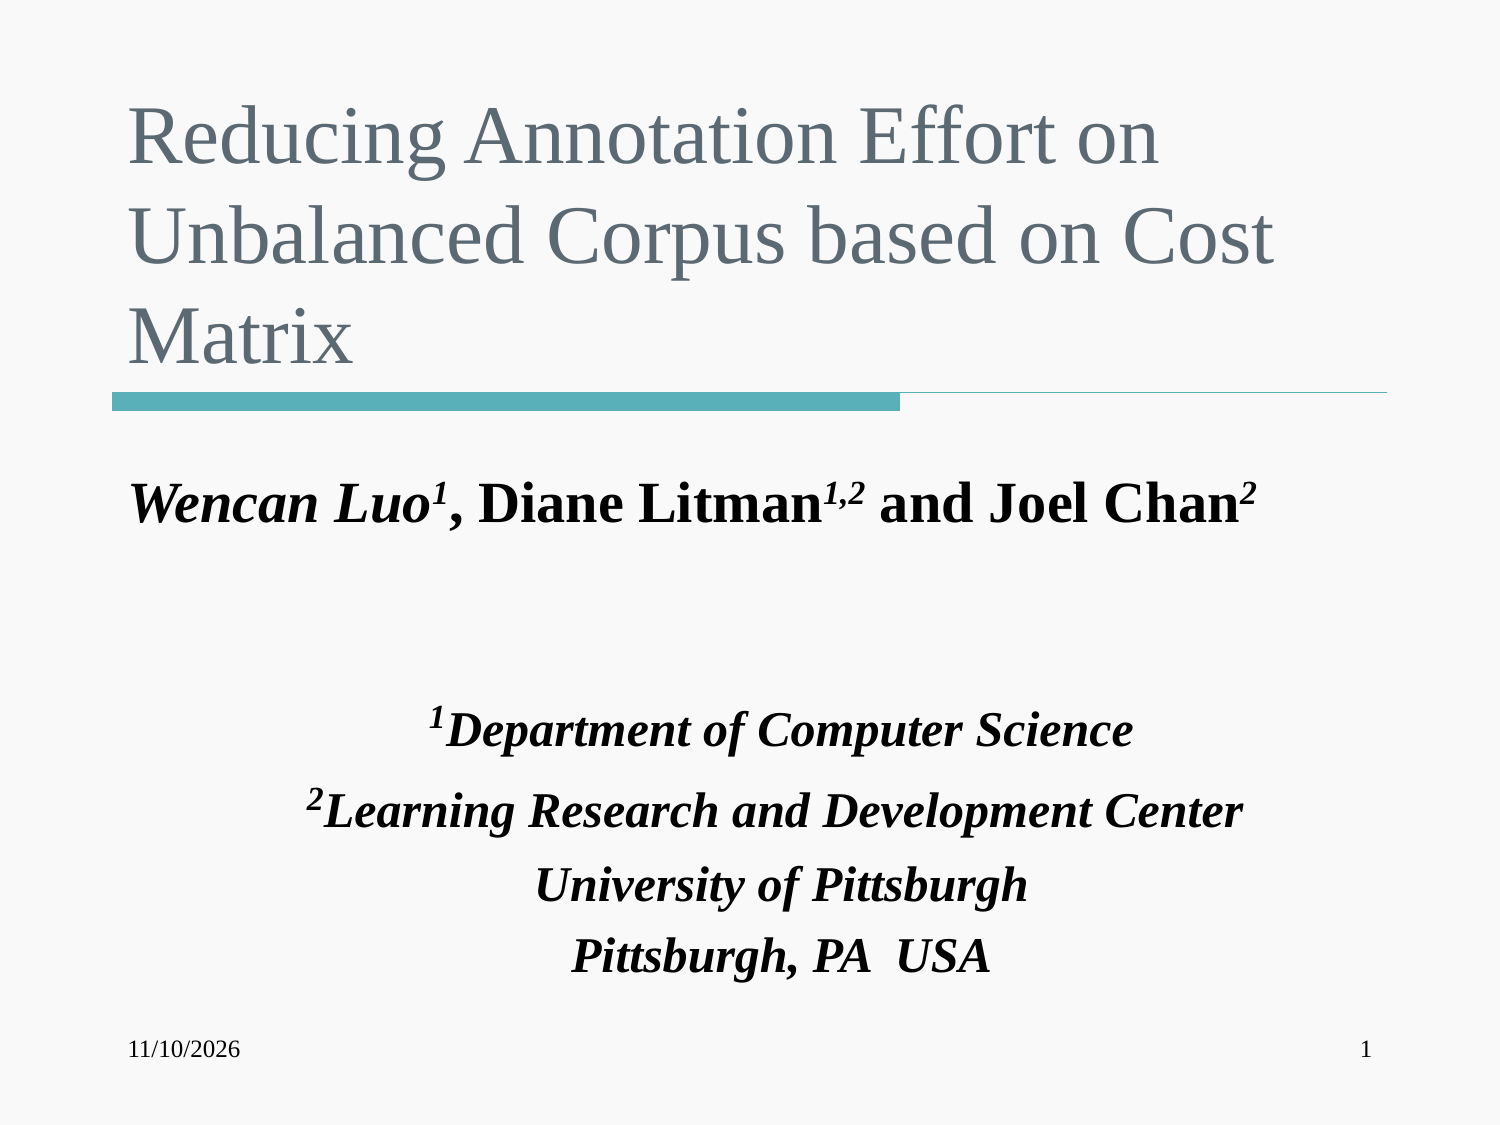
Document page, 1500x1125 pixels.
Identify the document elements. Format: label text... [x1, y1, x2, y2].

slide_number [112, 1024, 426, 1101]
subtitle Wencan Luo1, Diane Litman1,2 and Joel Chan2 1Department of Computer Science 2Learning Research and Development Center University of Pittsburgh Pittsburgh, PA USA [111, 455, 1377, 719]
title Reducing Annotation Effort on Unbalanced Corpus based on Cost Matrix [112, 162, 1388, 388]
slide_number 1 [1074, 1024, 1388, 1101]
